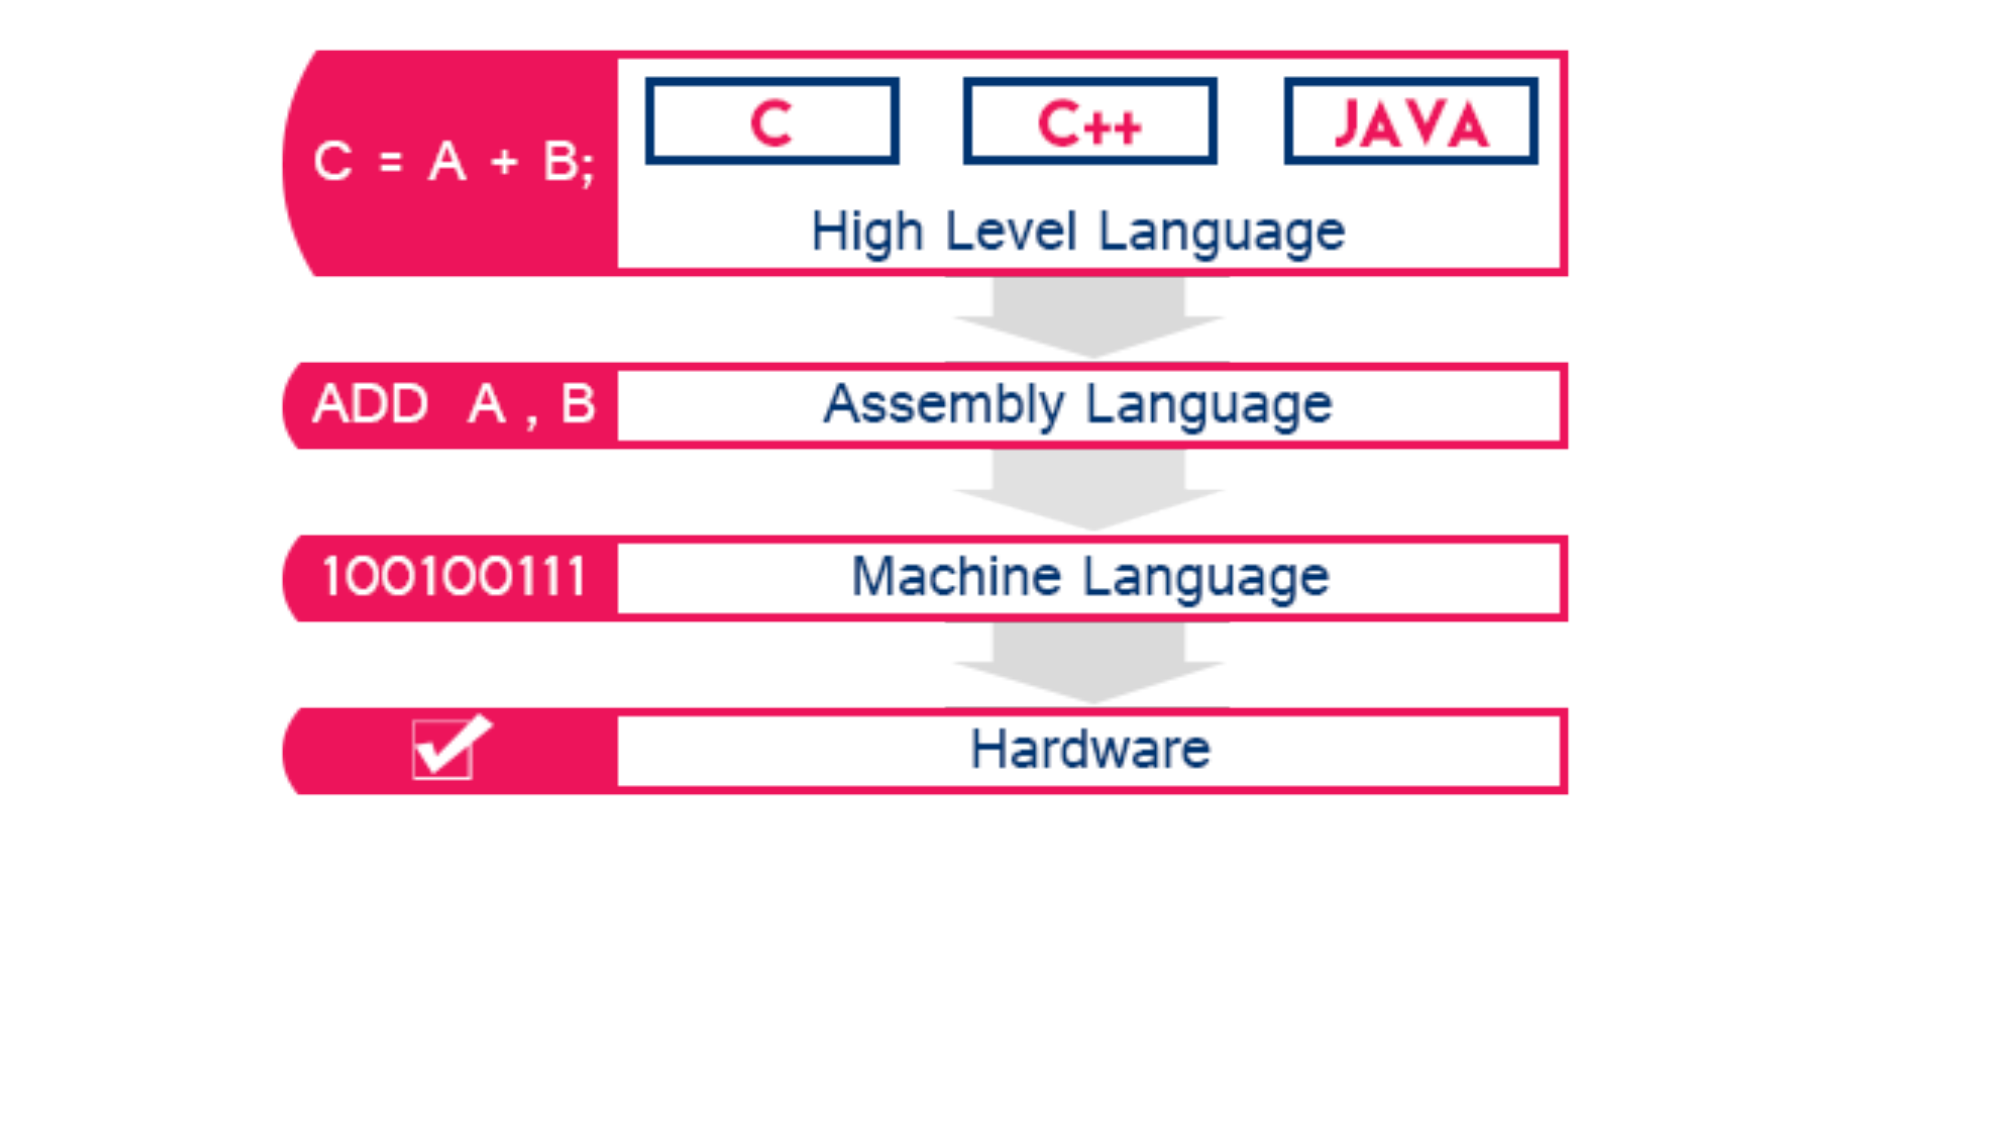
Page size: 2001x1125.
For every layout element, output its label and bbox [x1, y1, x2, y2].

list [179, 0, 1694, 885]
